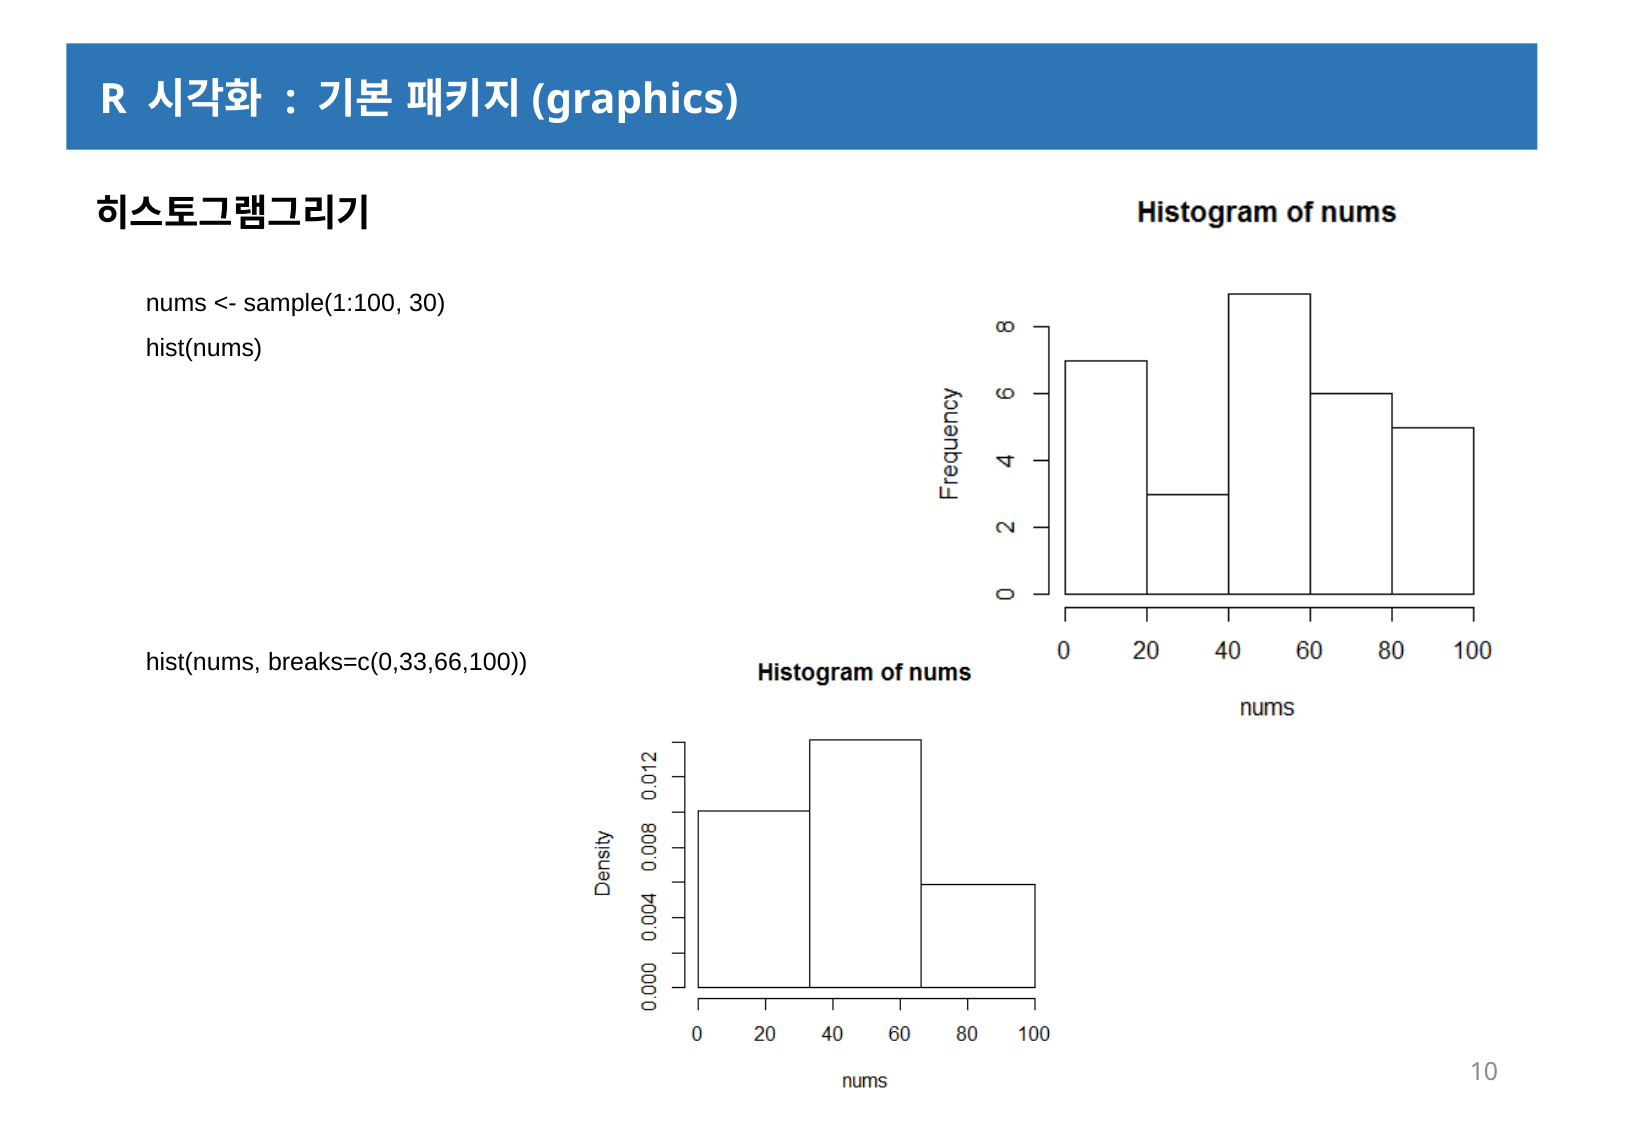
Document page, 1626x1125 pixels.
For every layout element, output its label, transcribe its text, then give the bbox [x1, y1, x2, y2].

picture [589, 191, 1497, 1091]
text_box 히스토그램그리기 [80, 181, 1203, 242]
text_box [79, 68, 1570, 149]
slide_number 10 [1147, 1042, 1514, 1103]
text_box R 시각화 : 기본 패키지(graphics) [65, 42, 1538, 151]
text_box nums <- sample(1:100, 30) hist(nums) hist(nums, breaks=c(0,33,66,100)) [131, 263, 936, 683]
